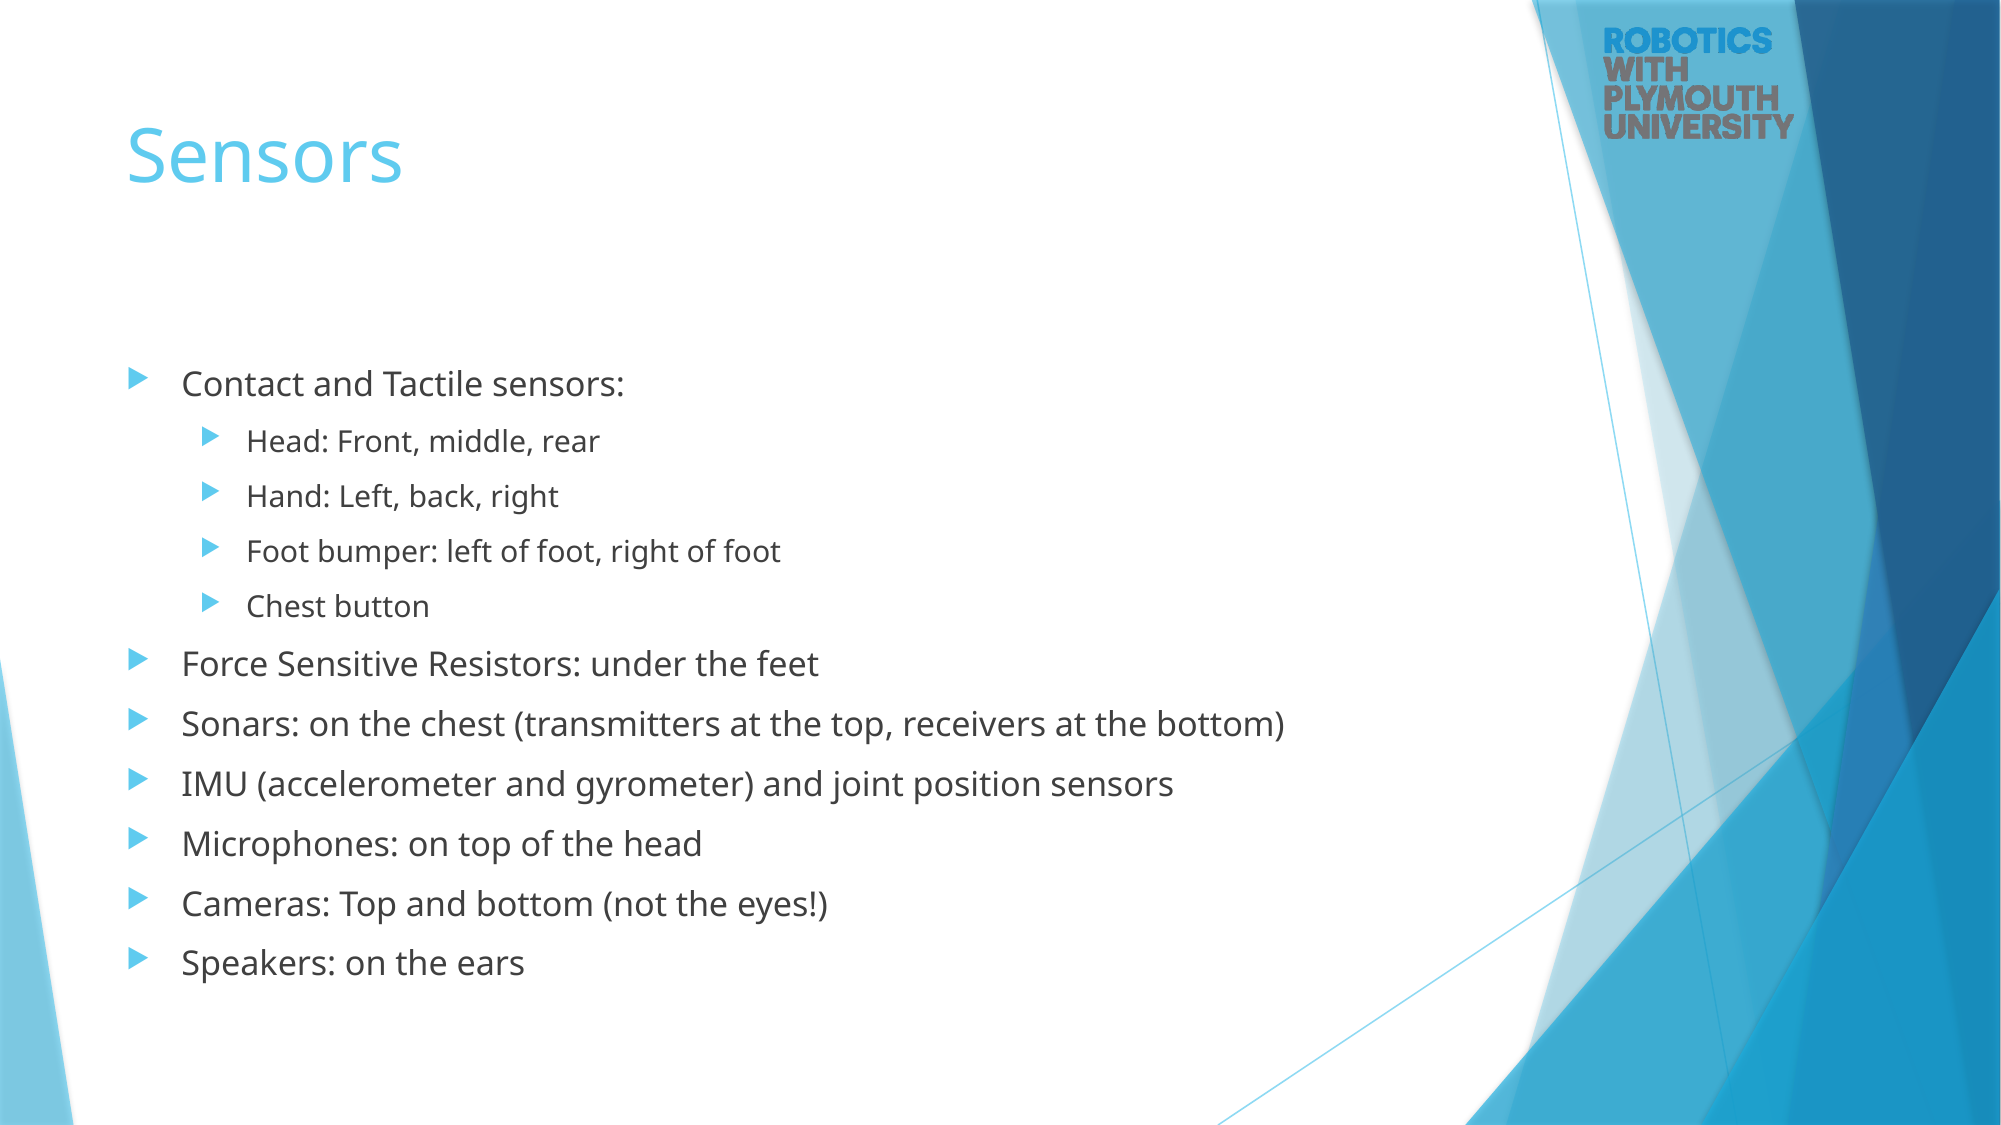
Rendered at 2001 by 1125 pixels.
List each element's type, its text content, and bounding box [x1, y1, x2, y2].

title Sensors [111, 99, 1522, 317]
picture [1603, 27, 1794, 139]
list Contact and Tactile sensors: Head: Front, middle, rear Hand: Left, back, right Foot bumper: left of foot, right of foot Chest button Force Sensitive Resistors: under the feet Sonars: on the chest (transmitters at the top, receivers at the bottom) IMU (accelerometer and gyrometer) and joint position sensors Microphones: on top of the head Cameras: Top and bottom (not the eyes!) Speakers: on the ears [111, 354, 1522, 992]
